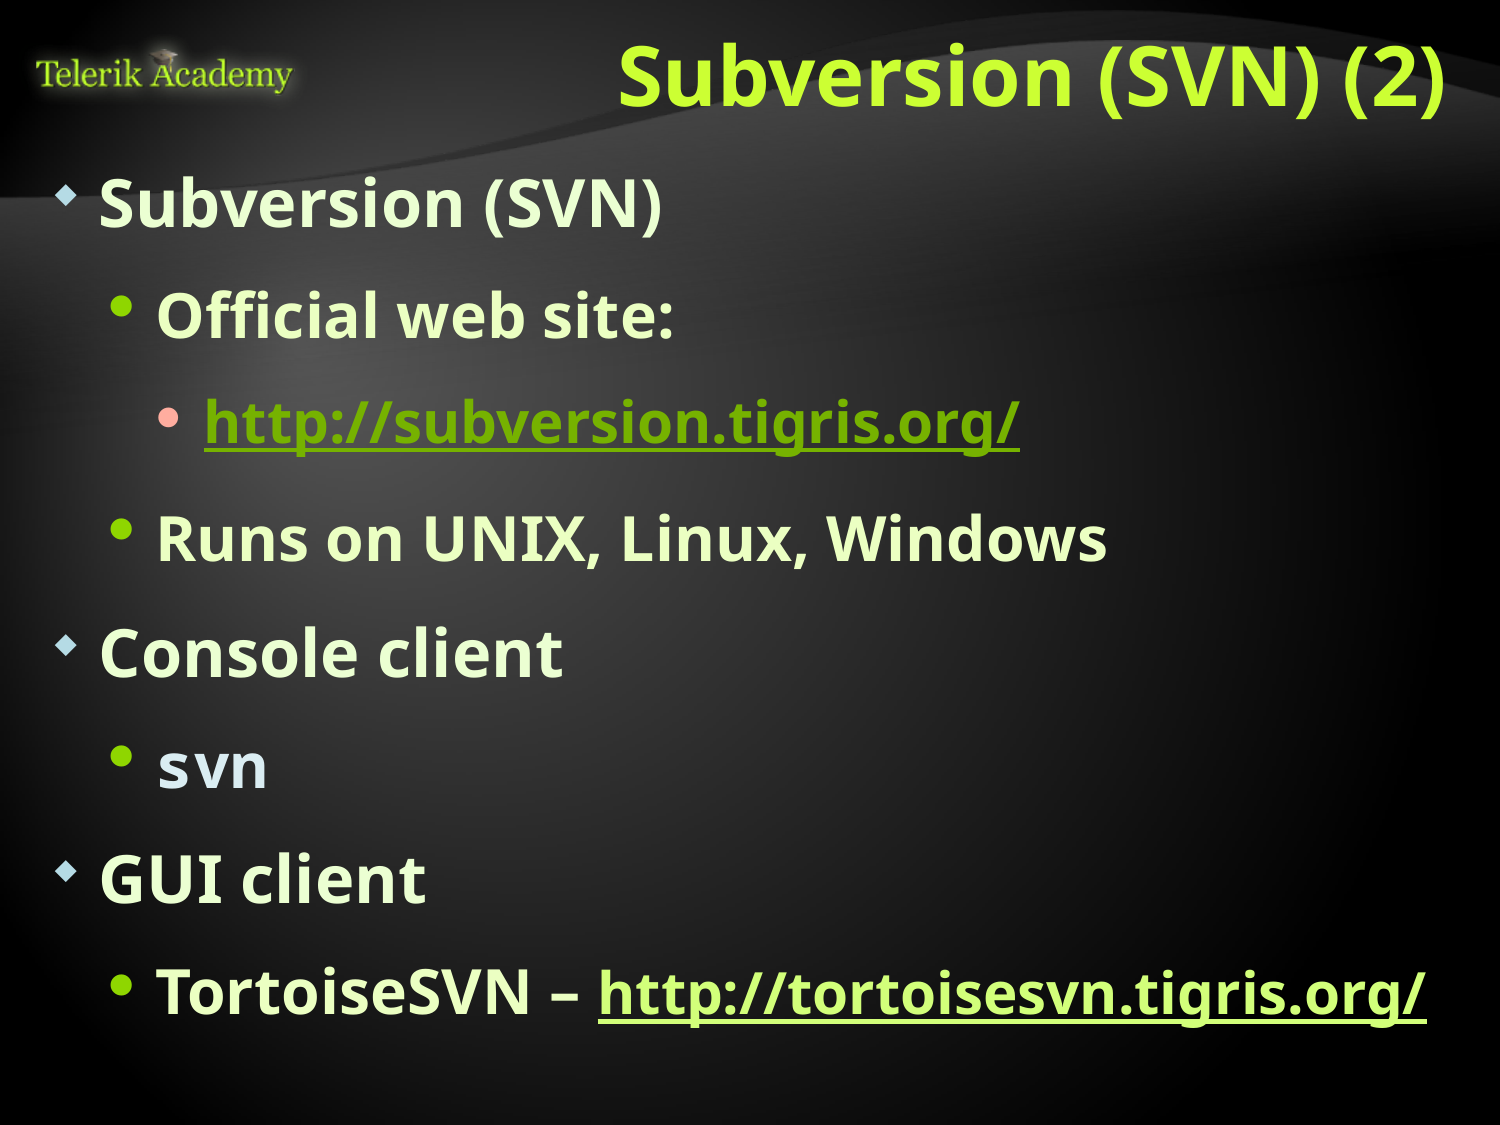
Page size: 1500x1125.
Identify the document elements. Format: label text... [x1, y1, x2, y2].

title Subversion (SVN) (2) [300, 12, 1463, 149]
picture [0, 0, 1500, 1125]
list Subversion (SVN) Official web site: http://subversion.tigris.org/ Runs on UNIX, Linux, Windows Console client svn GUI client TortoiseSVN – http://tortoisesvn.tigris.org/ [37, 149, 1463, 1100]
